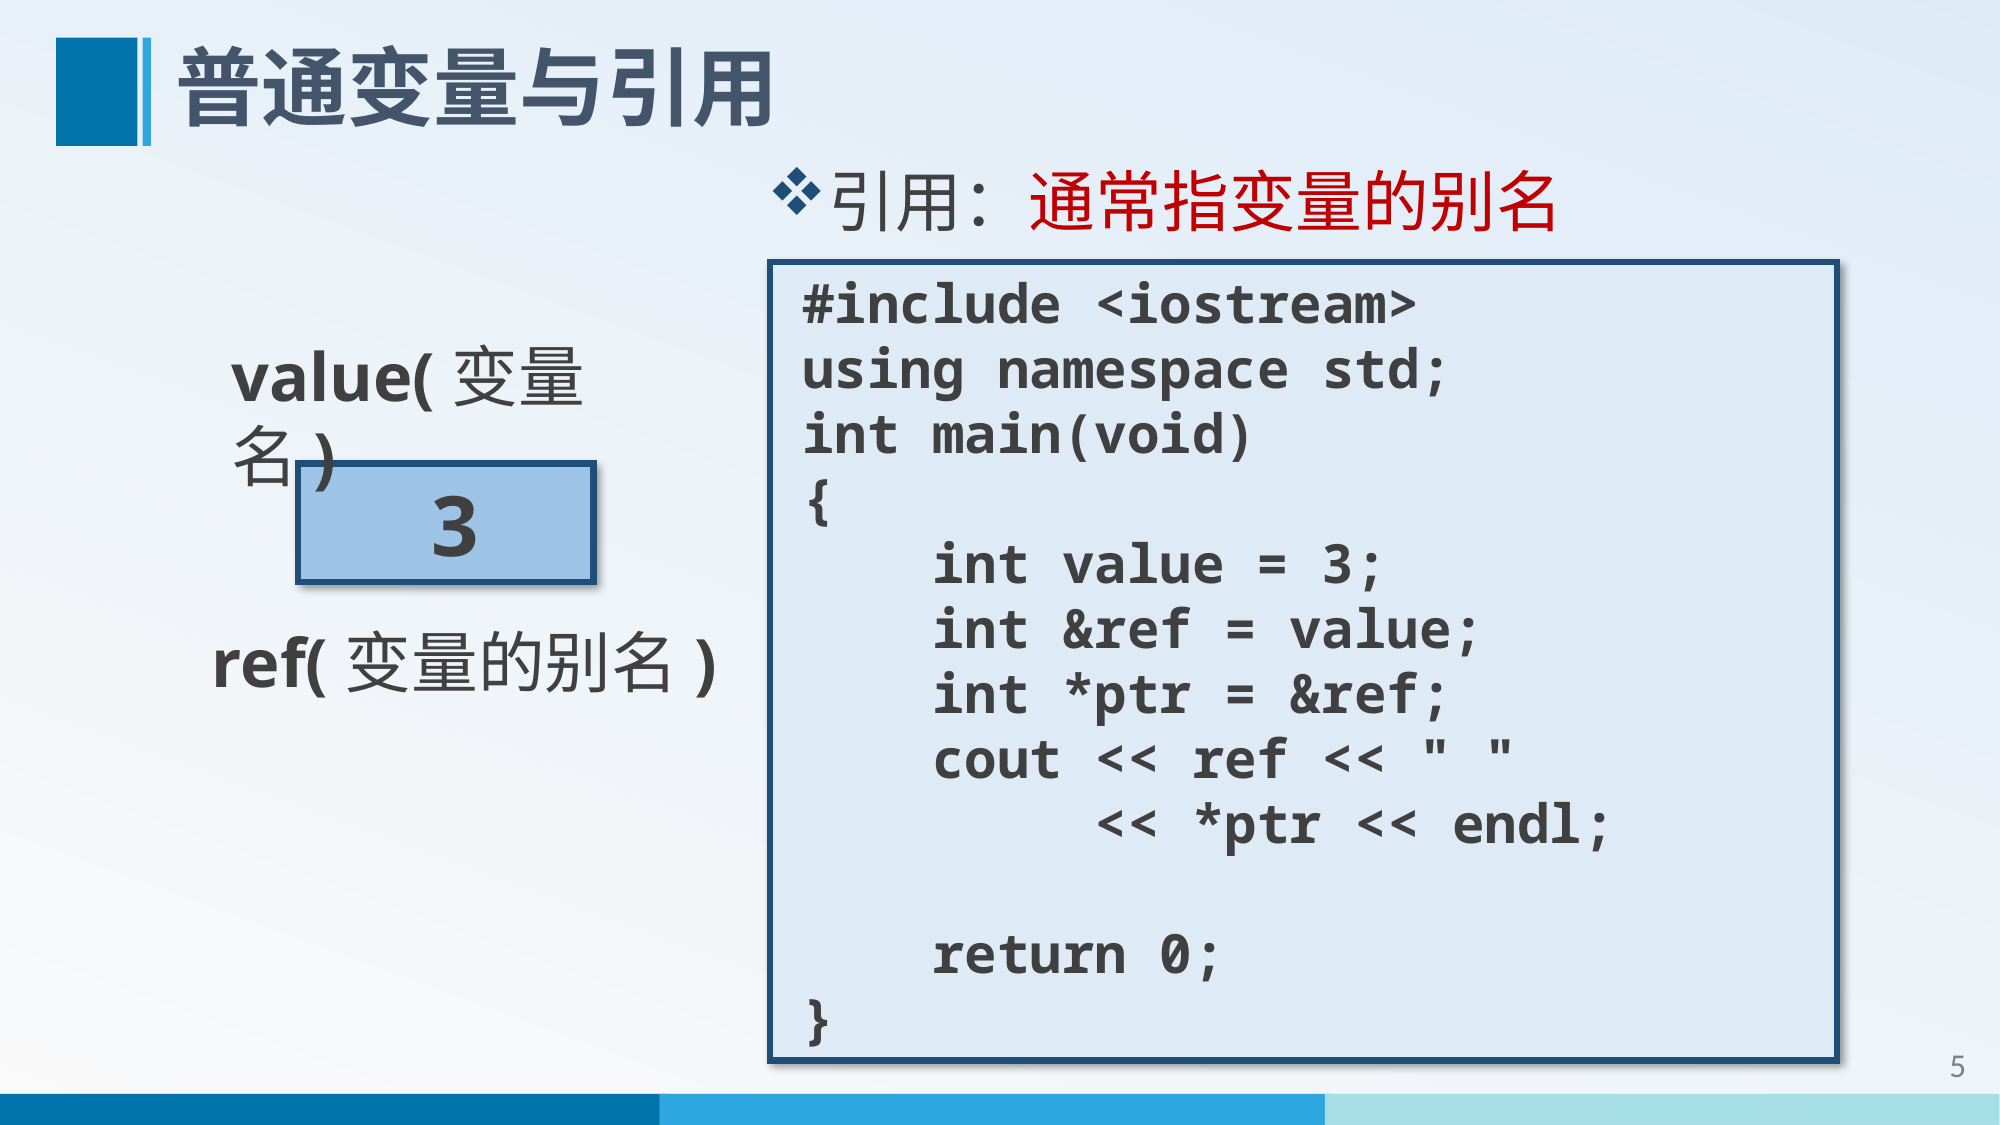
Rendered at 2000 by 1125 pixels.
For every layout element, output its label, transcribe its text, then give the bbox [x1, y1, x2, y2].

text_box #include <iostream> using namespace std; int main(void) { int value = 3; int &ref = value; int *ptr = &ref; cout << ref << " " << *ptr << endl; return 0; } [769, 261, 1838, 1062]
text_box value(变量名) [216, 327, 675, 503]
text_box ref(变量的别名) [196, 613, 770, 709]
title 普通变量与引用 [160, 37, 1791, 146]
text_box 3 [297, 503, 594, 583]
text_box 引用：通常指变量的别名 [752, 152, 1681, 271]
